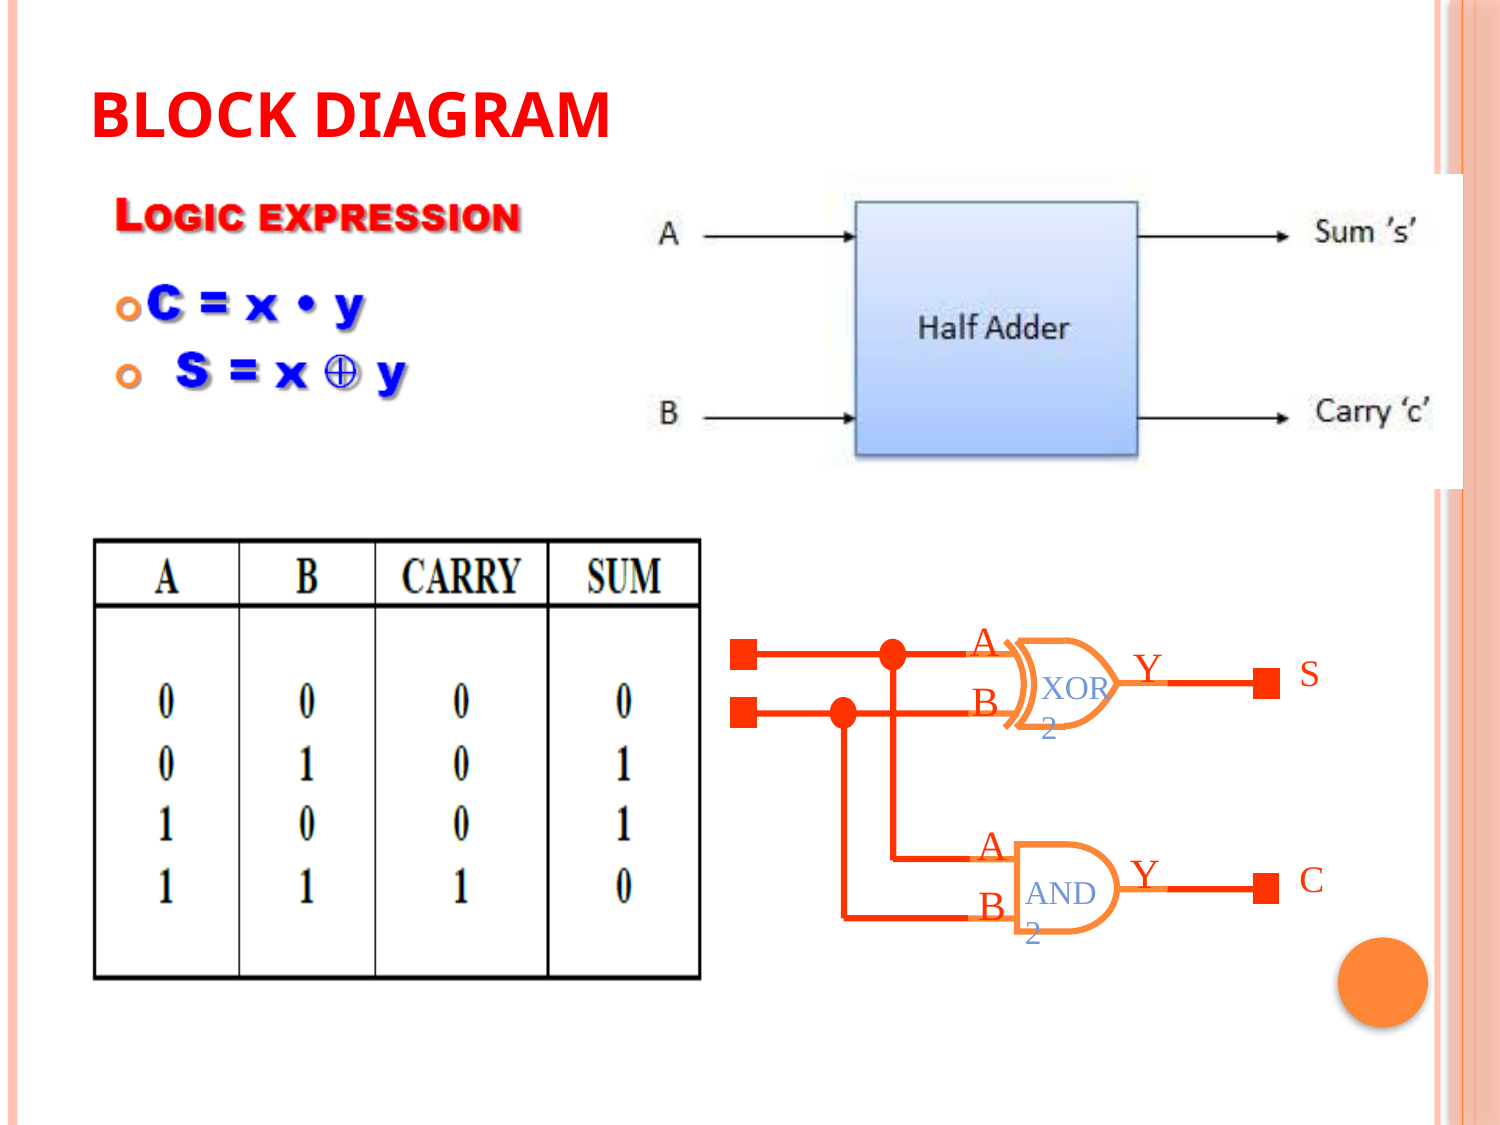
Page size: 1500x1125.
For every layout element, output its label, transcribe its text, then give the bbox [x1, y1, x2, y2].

picture [86, 161, 549, 439]
picture [61, 524, 726, 1072]
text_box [732, 536, 1338, 937]
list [611, 174, 1463, 490]
title BLOCK DIAGRAM [75, 45, 1300, 233]
